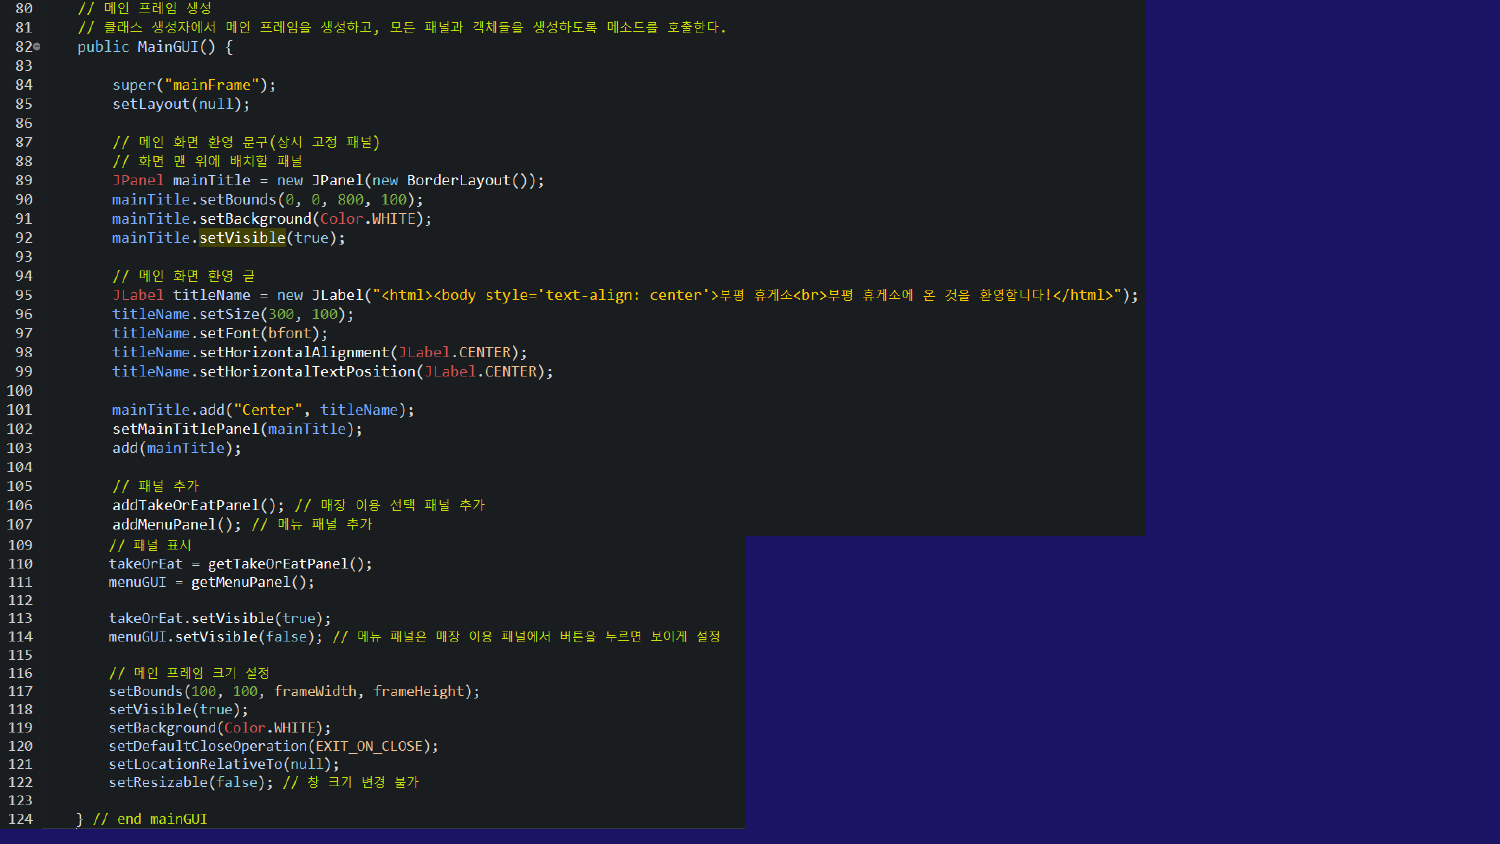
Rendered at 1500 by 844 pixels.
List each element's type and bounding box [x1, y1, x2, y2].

picture [0, 0, 1145, 829]
